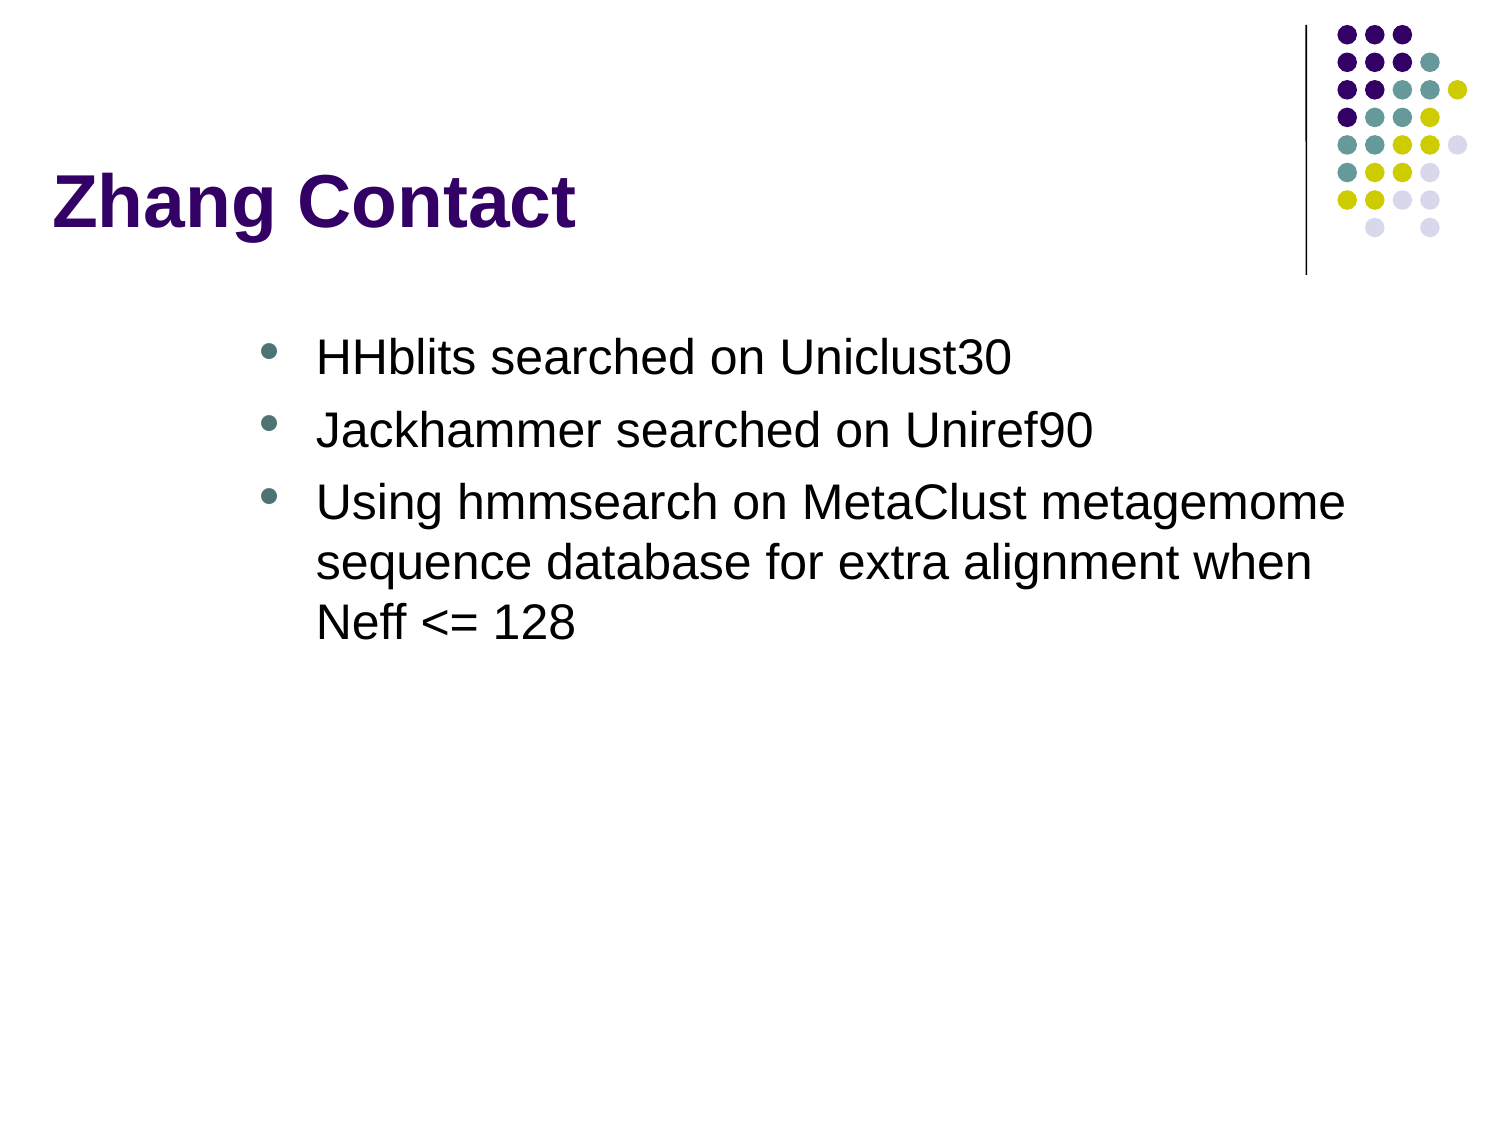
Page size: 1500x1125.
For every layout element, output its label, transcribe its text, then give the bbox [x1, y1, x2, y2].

text_box Zhang Contact [37, 37, 1300, 250]
text_box HHblits searched on Uniclust30 Jackhammer searched on Uniref90 Using hmmsearch on MetaClust metagemome sequence database for extra alignment when Neff <= 128 [187, 249, 1400, 974]
